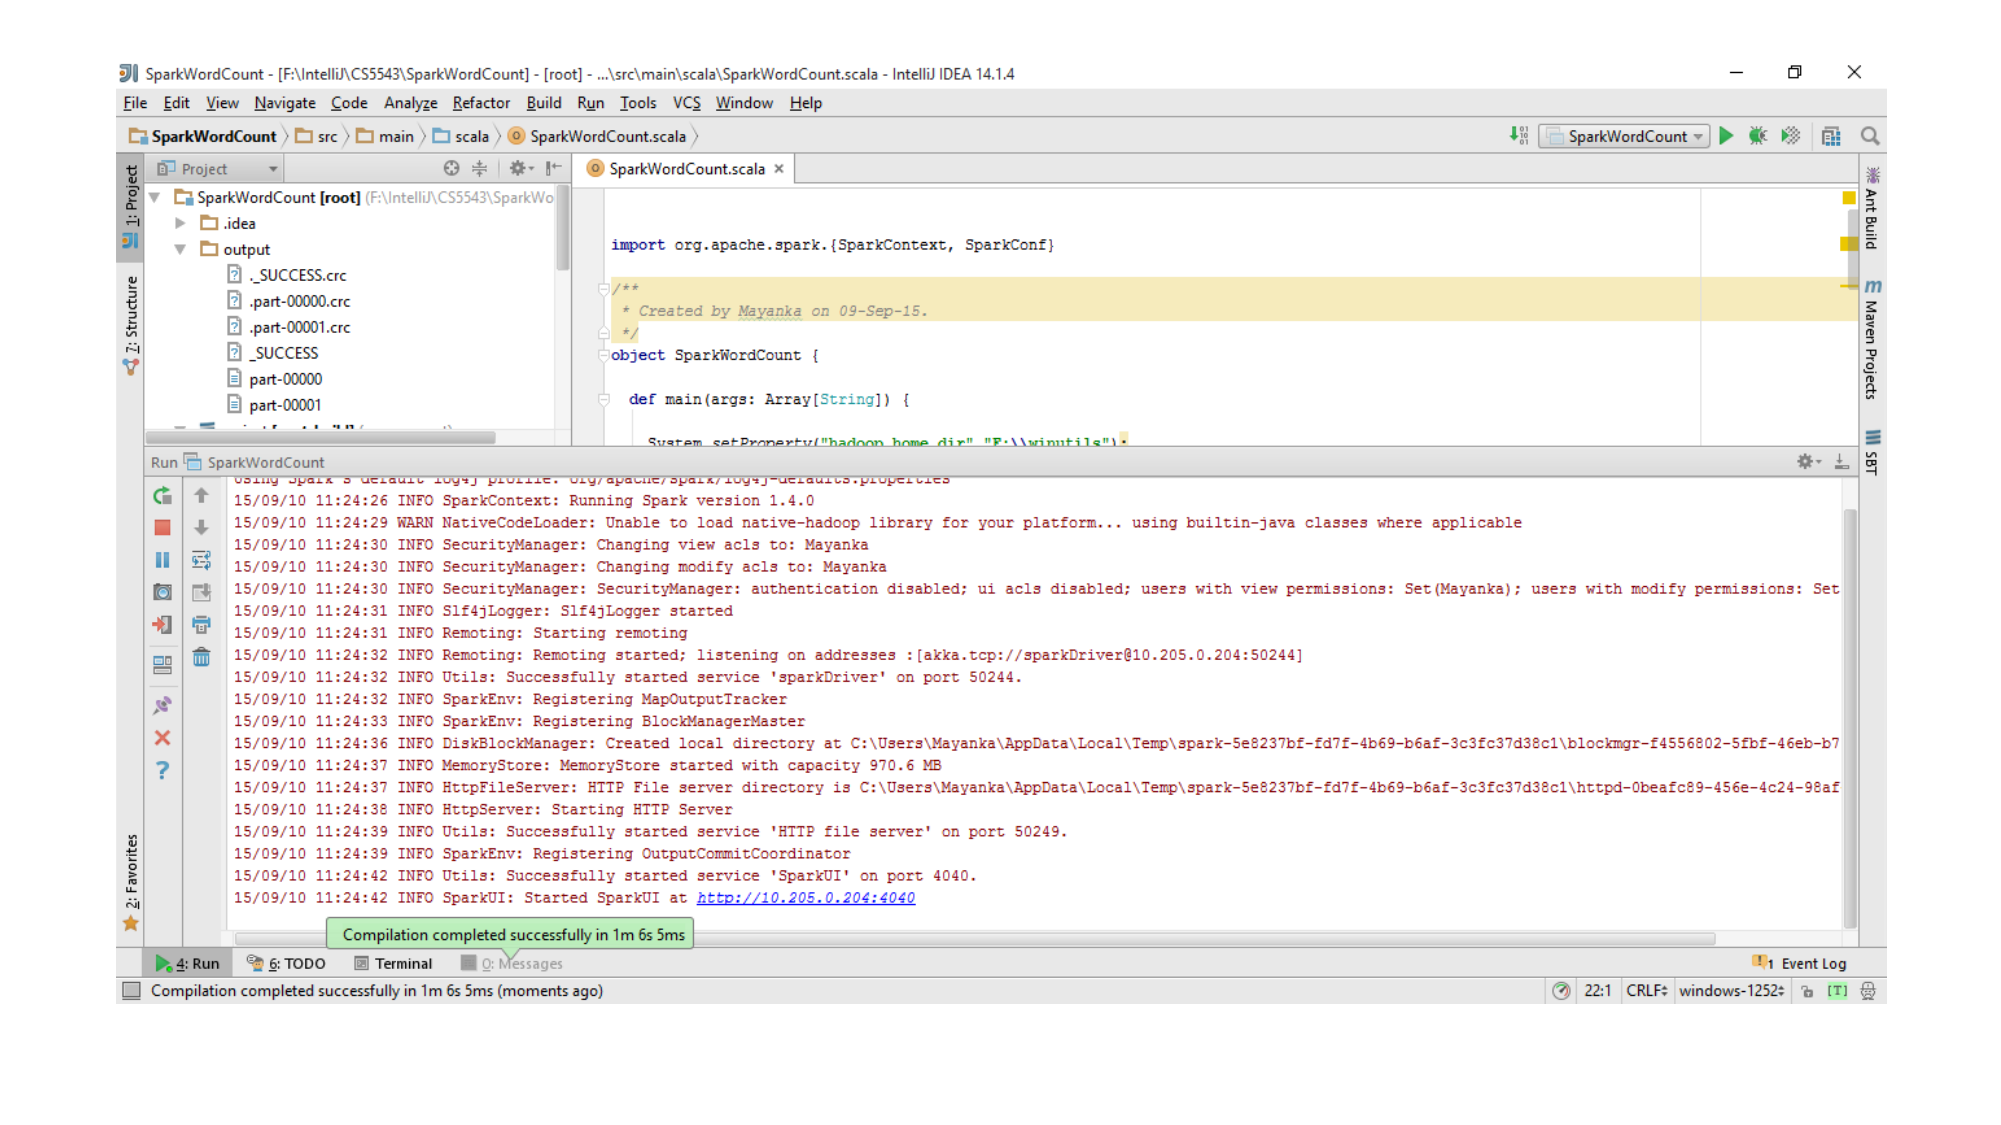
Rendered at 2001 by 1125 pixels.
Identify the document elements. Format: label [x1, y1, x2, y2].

list [116, 59, 1887, 1004]
